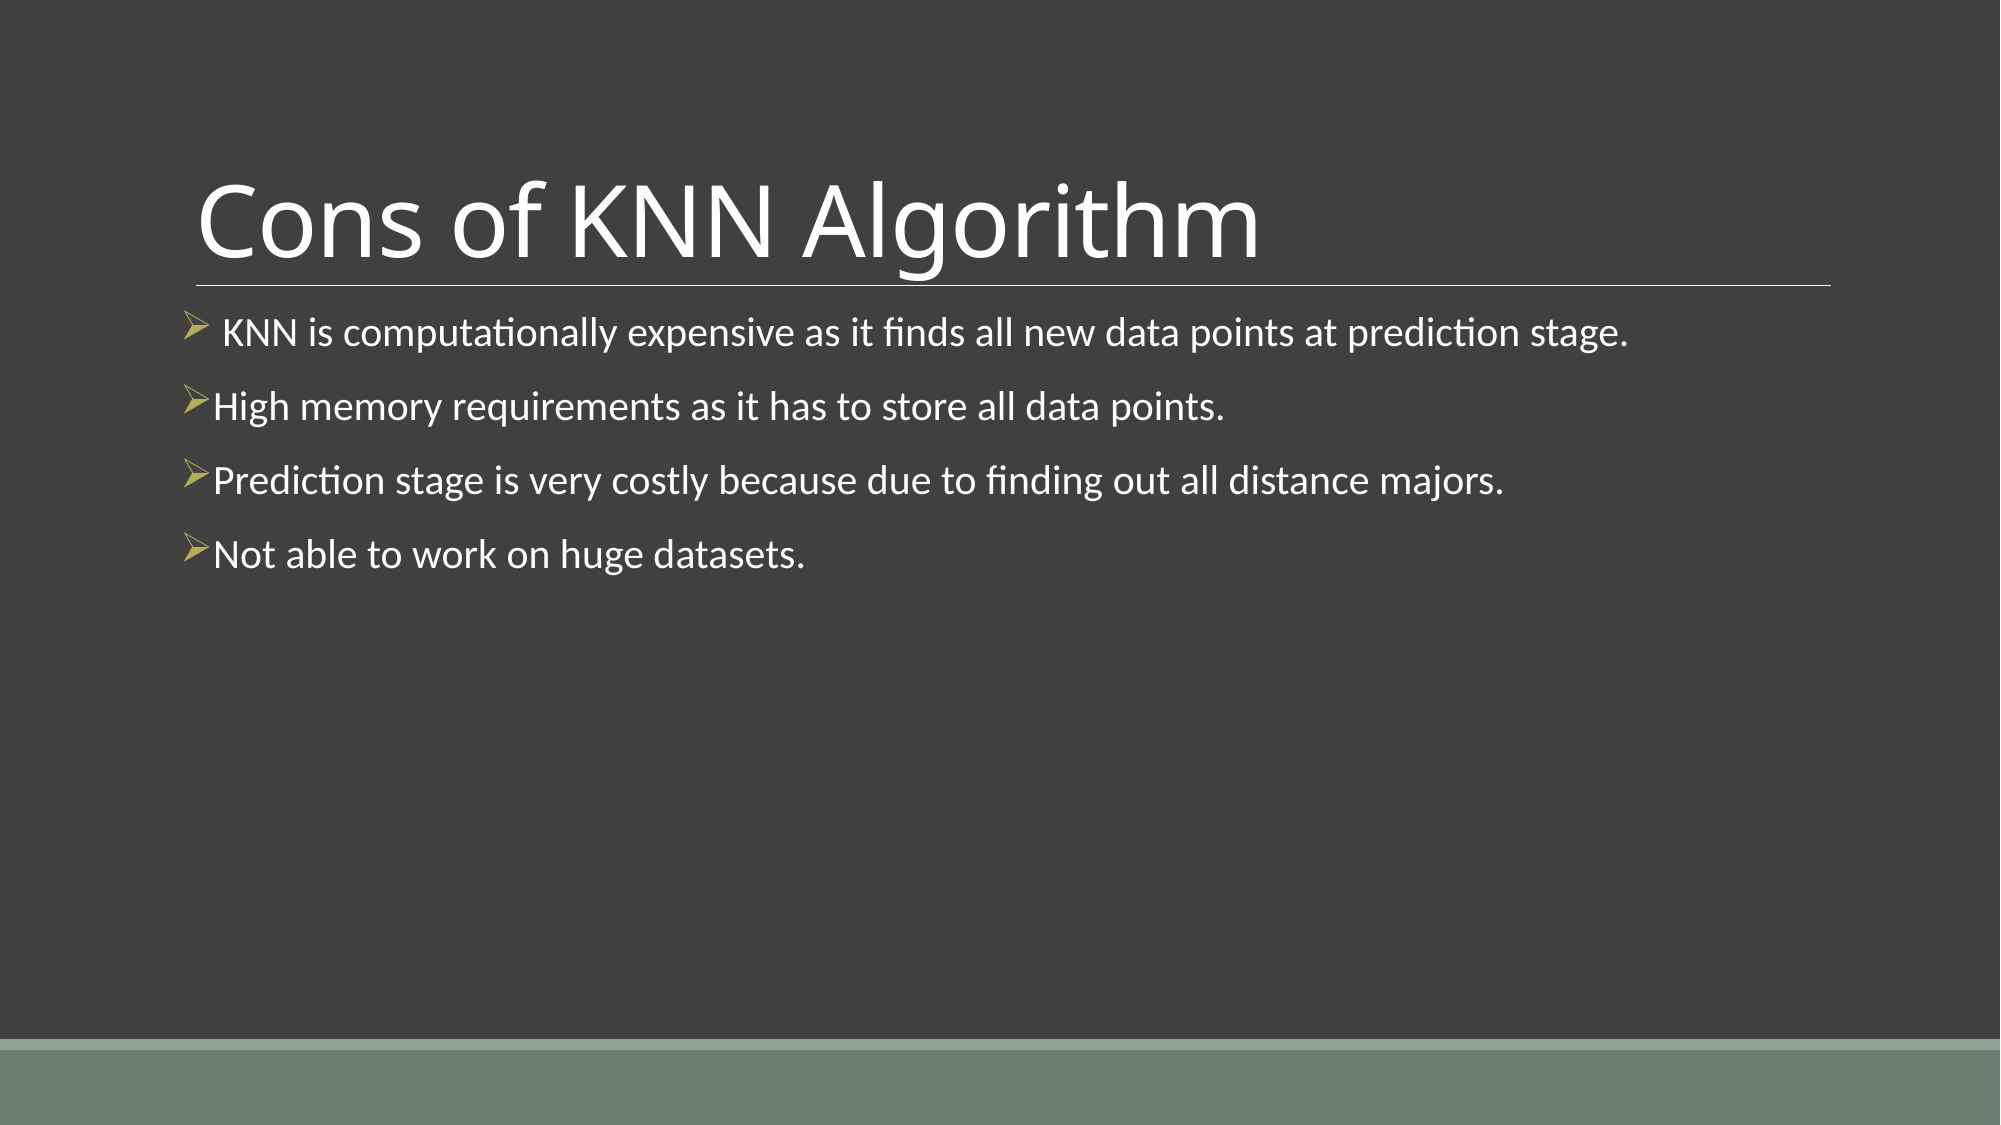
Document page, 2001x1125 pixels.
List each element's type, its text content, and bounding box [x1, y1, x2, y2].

title Cons of KNN Algorithm [180, 47, 1830, 285]
list KNN is computationally expensive as it finds all new data points at prediction stage. High memory requirements as it has to store all data points. Prediction stage is very costly because due to finding out all distance majors. Not able to work on huge datasets. [180, 302, 1830, 963]
